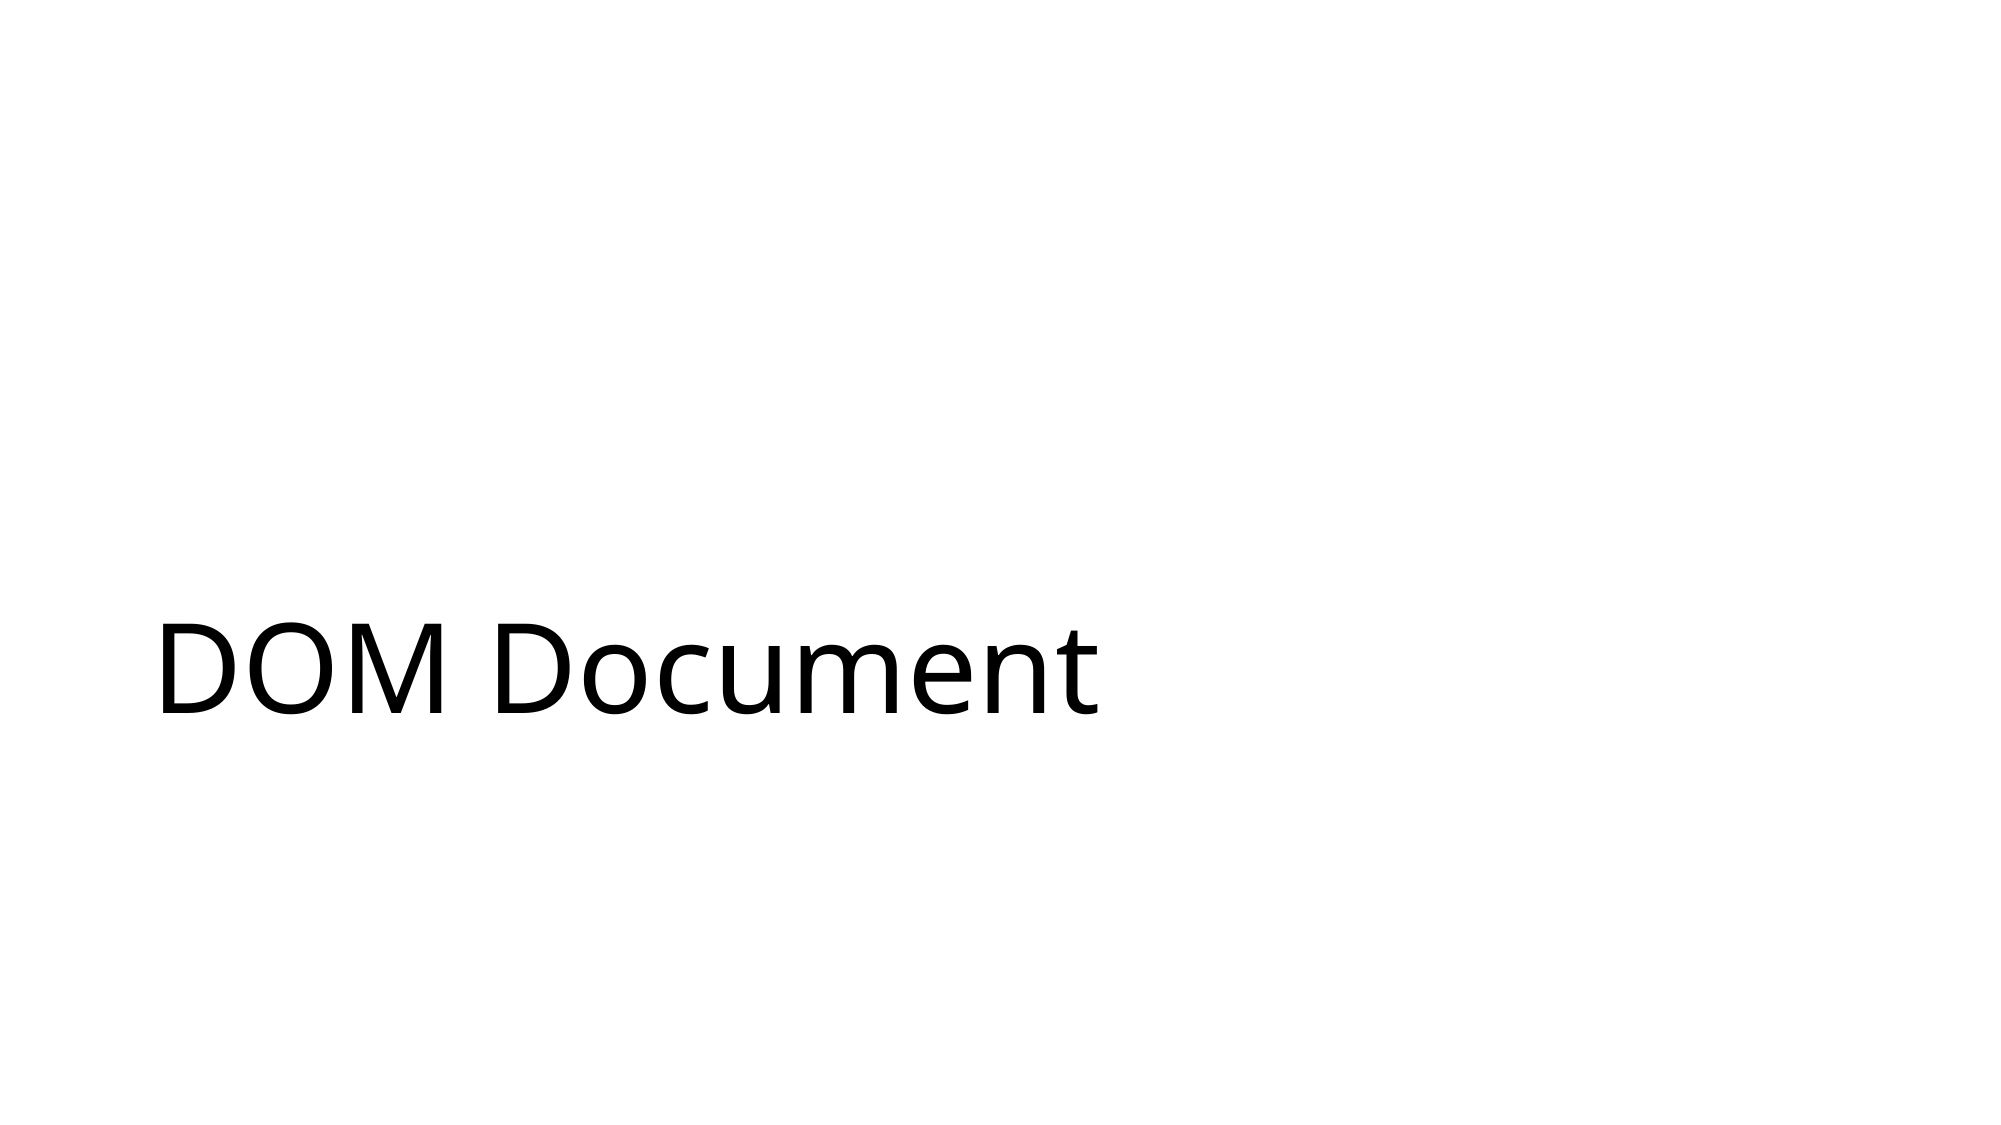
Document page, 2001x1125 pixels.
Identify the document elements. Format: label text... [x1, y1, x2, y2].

title DOM Document [136, 280, 1862, 749]
